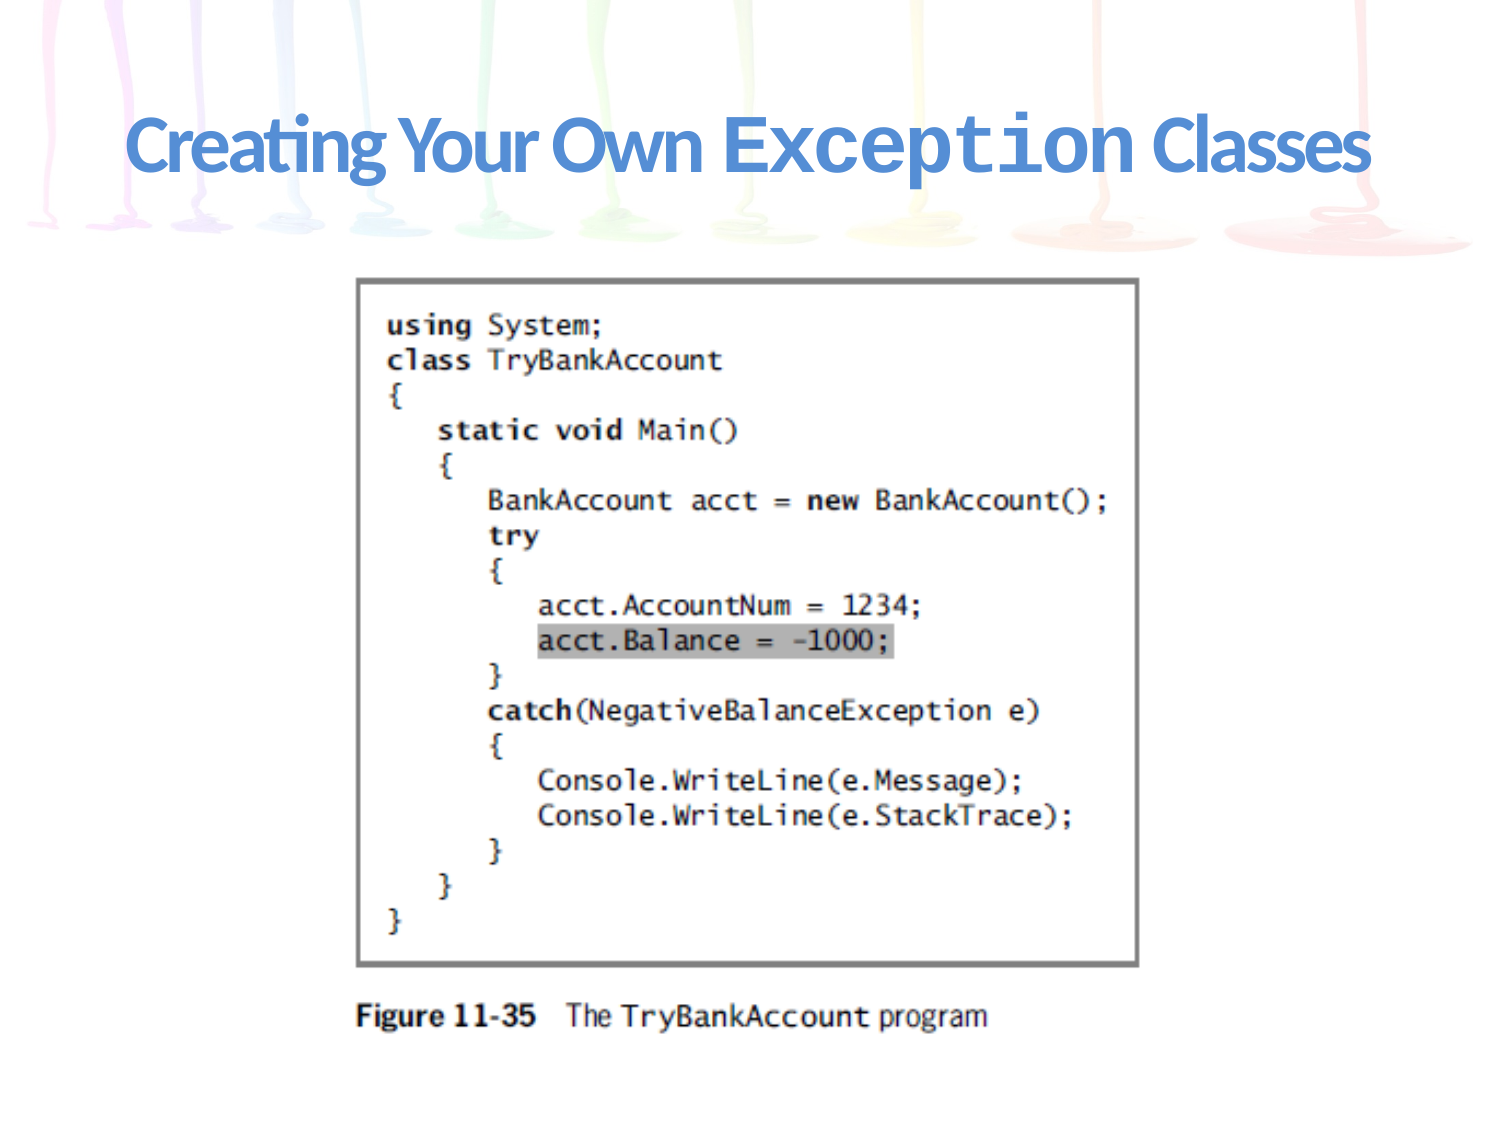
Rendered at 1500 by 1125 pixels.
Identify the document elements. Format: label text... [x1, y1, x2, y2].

title Creating Your Own Exception Classes [74, 44, 1426, 233]
picture [349, 274, 1142, 1036]
picture [0, 0, 1500, 263]
